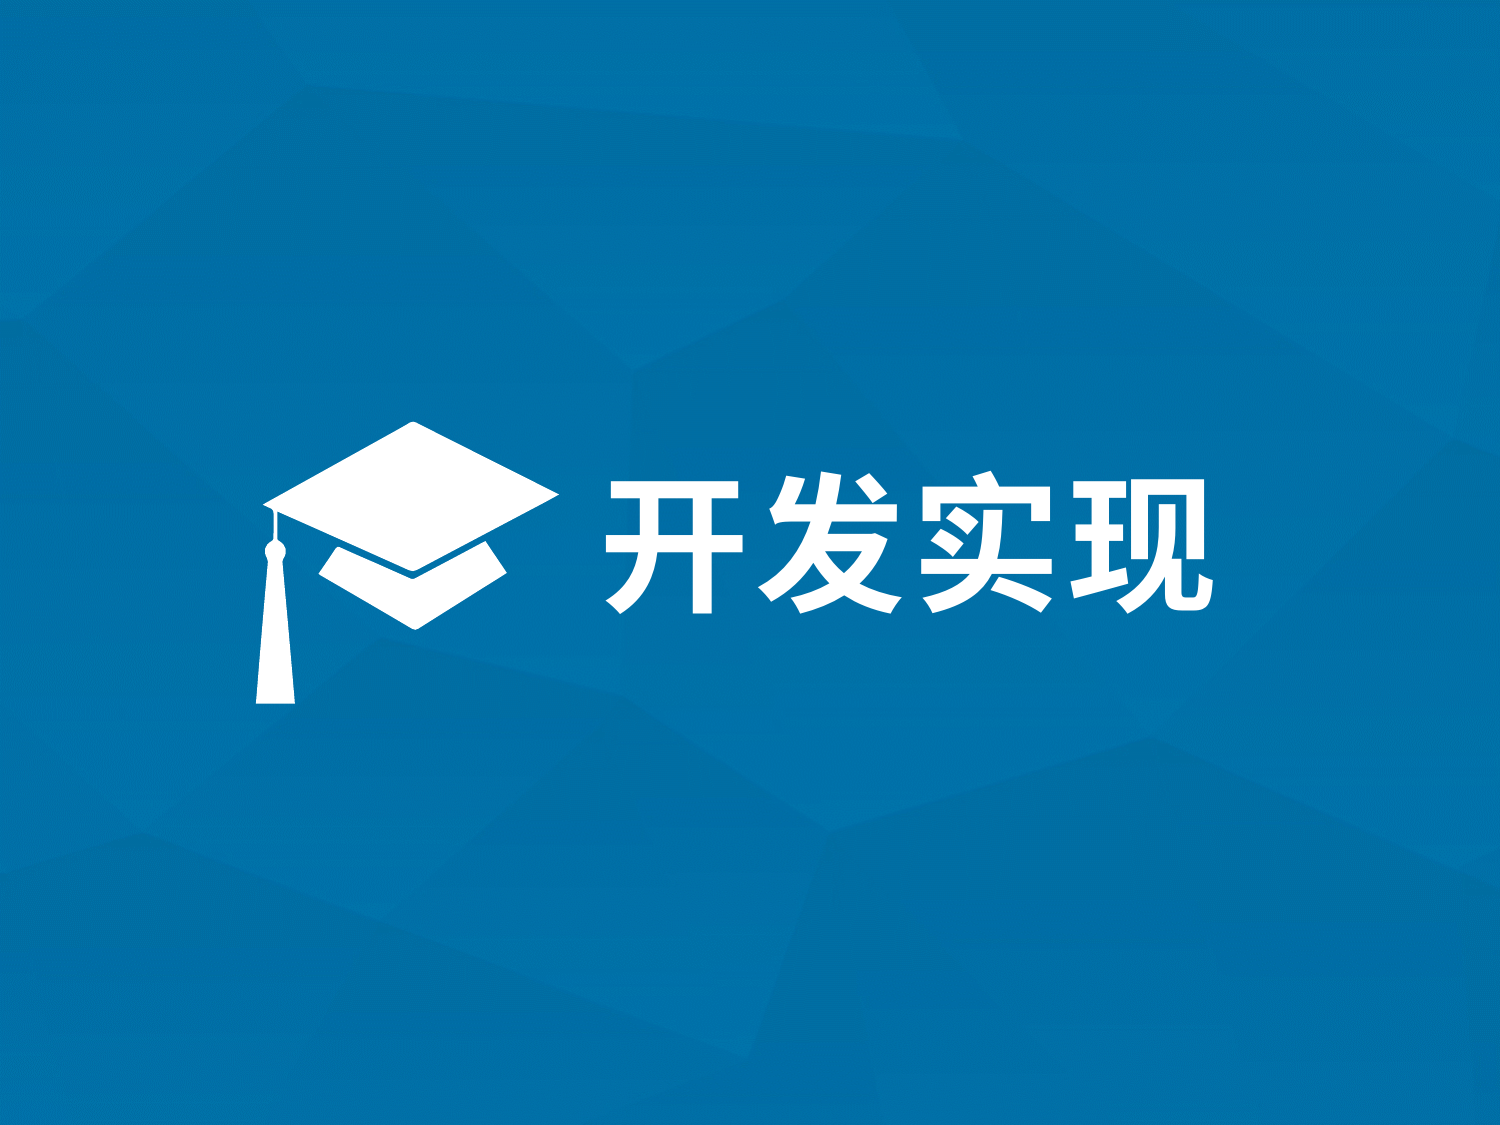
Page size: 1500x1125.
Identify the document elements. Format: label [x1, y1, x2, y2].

text_box [255, 421, 1245, 704]
